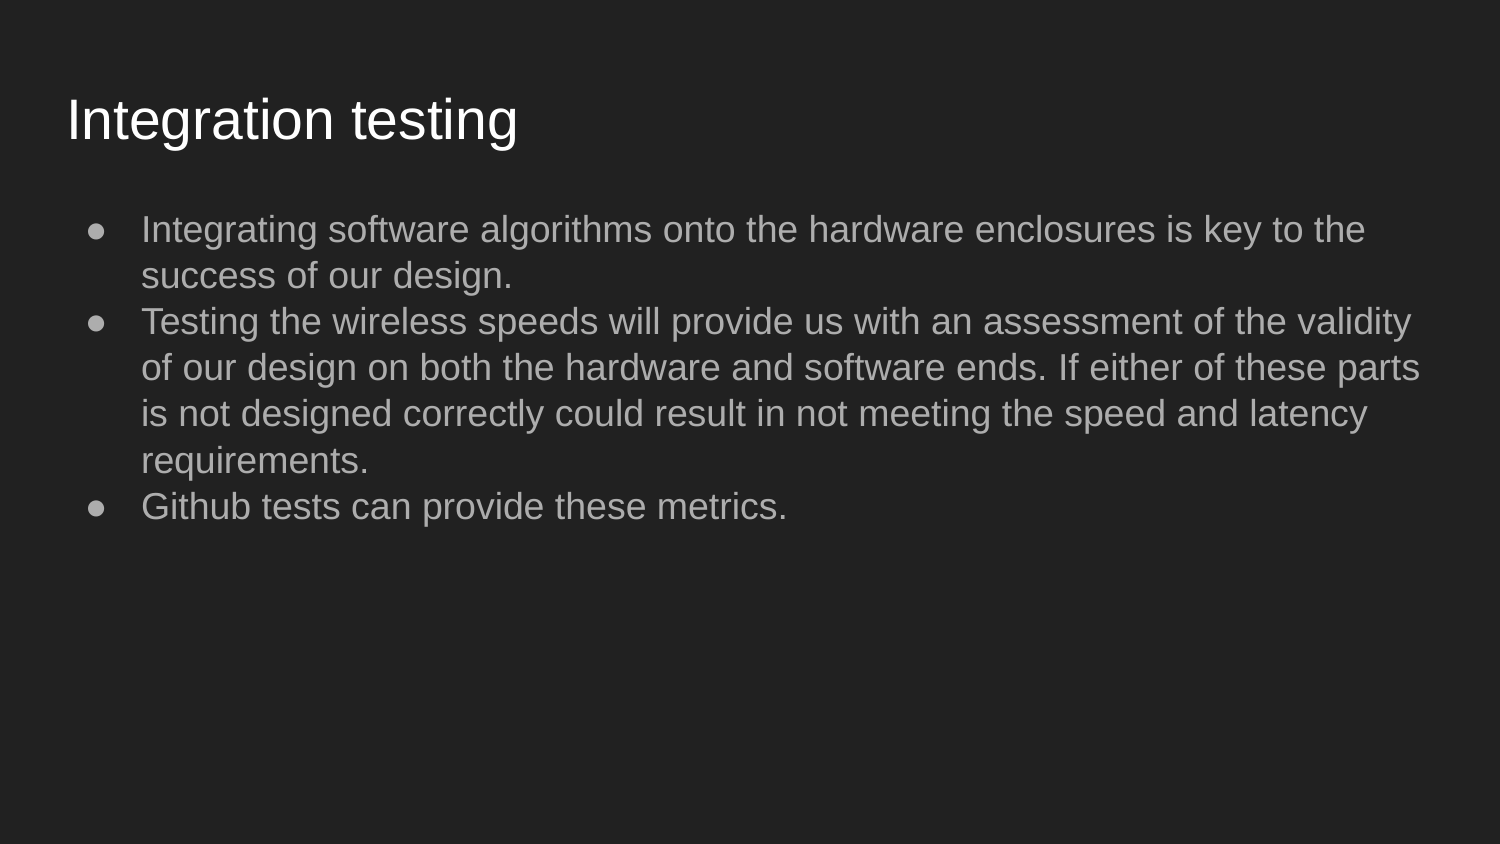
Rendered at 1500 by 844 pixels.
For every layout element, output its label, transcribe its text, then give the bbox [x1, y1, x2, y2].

list Integrating software algorithms onto the hardware enclosures is key to the success of our design. Testing the wireless speeds will provide us with an assessment of the validity of our design on both the hardware and software ends. If either of these parts is not designed correctly could result in not meeting the speed and latency requirements. Github tests can provide these metrics. [51, 189, 1449, 750]
title Integration testing [51, 72, 1449, 167]
